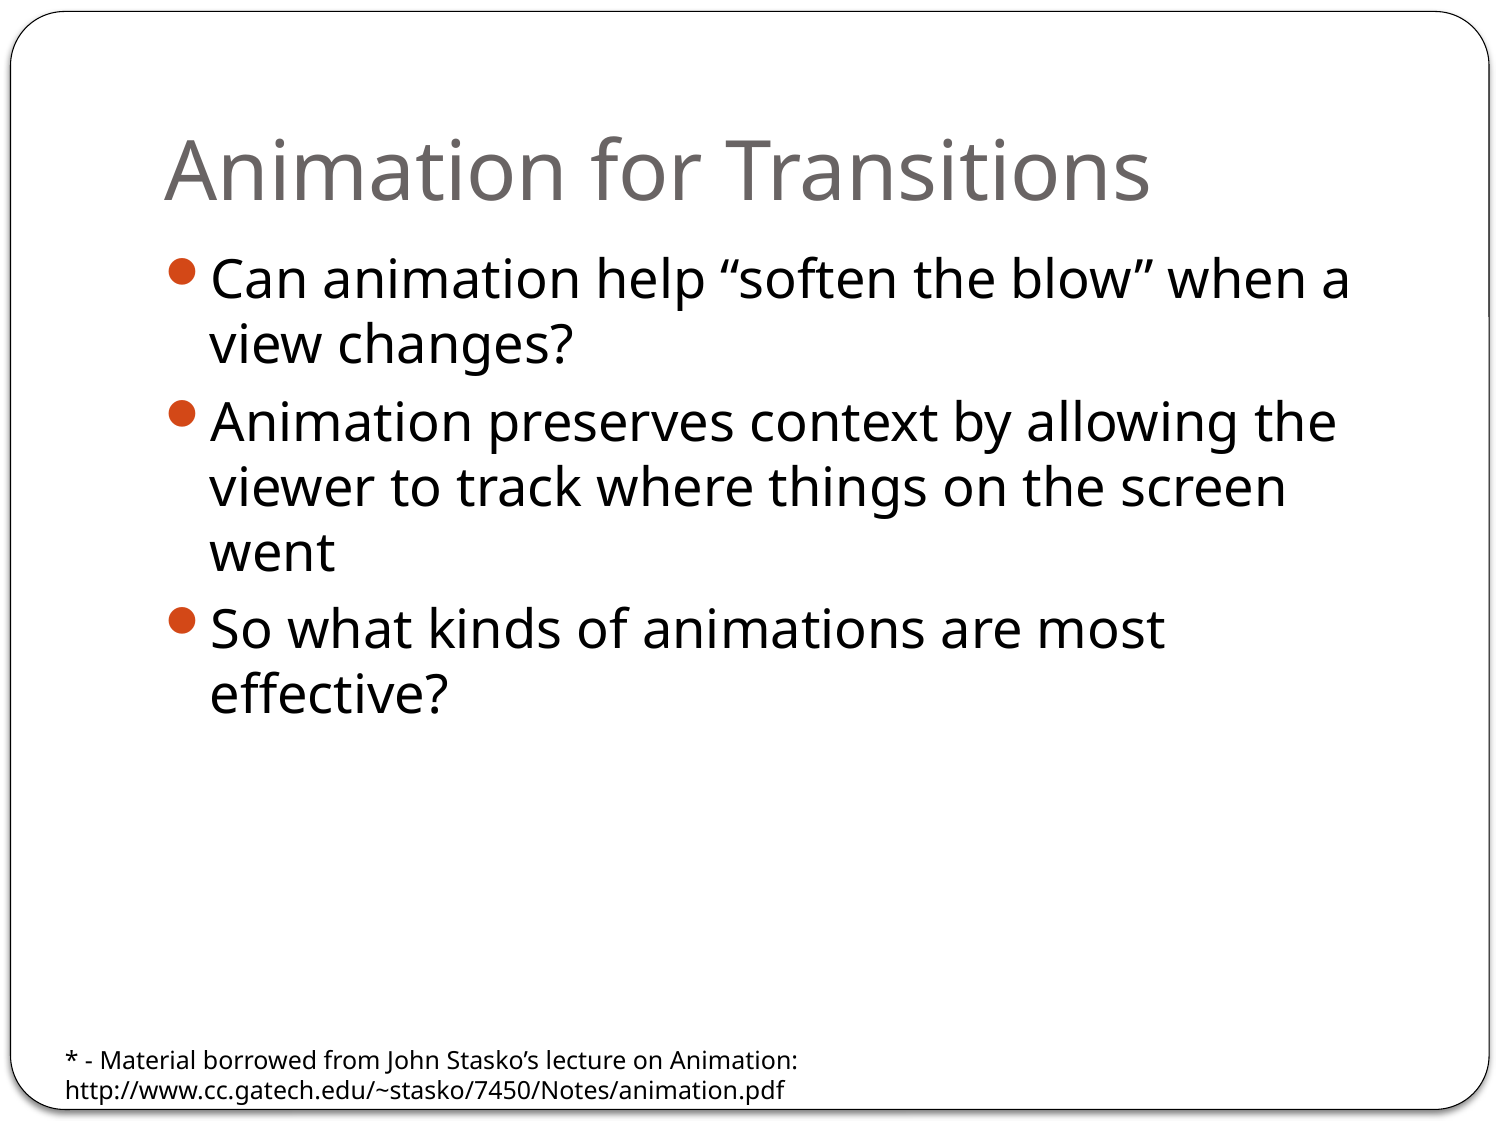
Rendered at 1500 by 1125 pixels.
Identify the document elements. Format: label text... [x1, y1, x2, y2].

list Can animation help “soften the blow” when a view changes? Animation preserves context by allowing the viewer to track where things on the screen went So what kinds of animations are most effective? [150, 237, 1425, 988]
text_box * - Material borrowed from John Stasko’s lecture on Animation: http://www.cc.gatech.edu/~stasko/7450/Notes/animation.pdf [49, 1037, 1463, 1113]
title Animation for Transitions [150, 45, 1425, 233]
